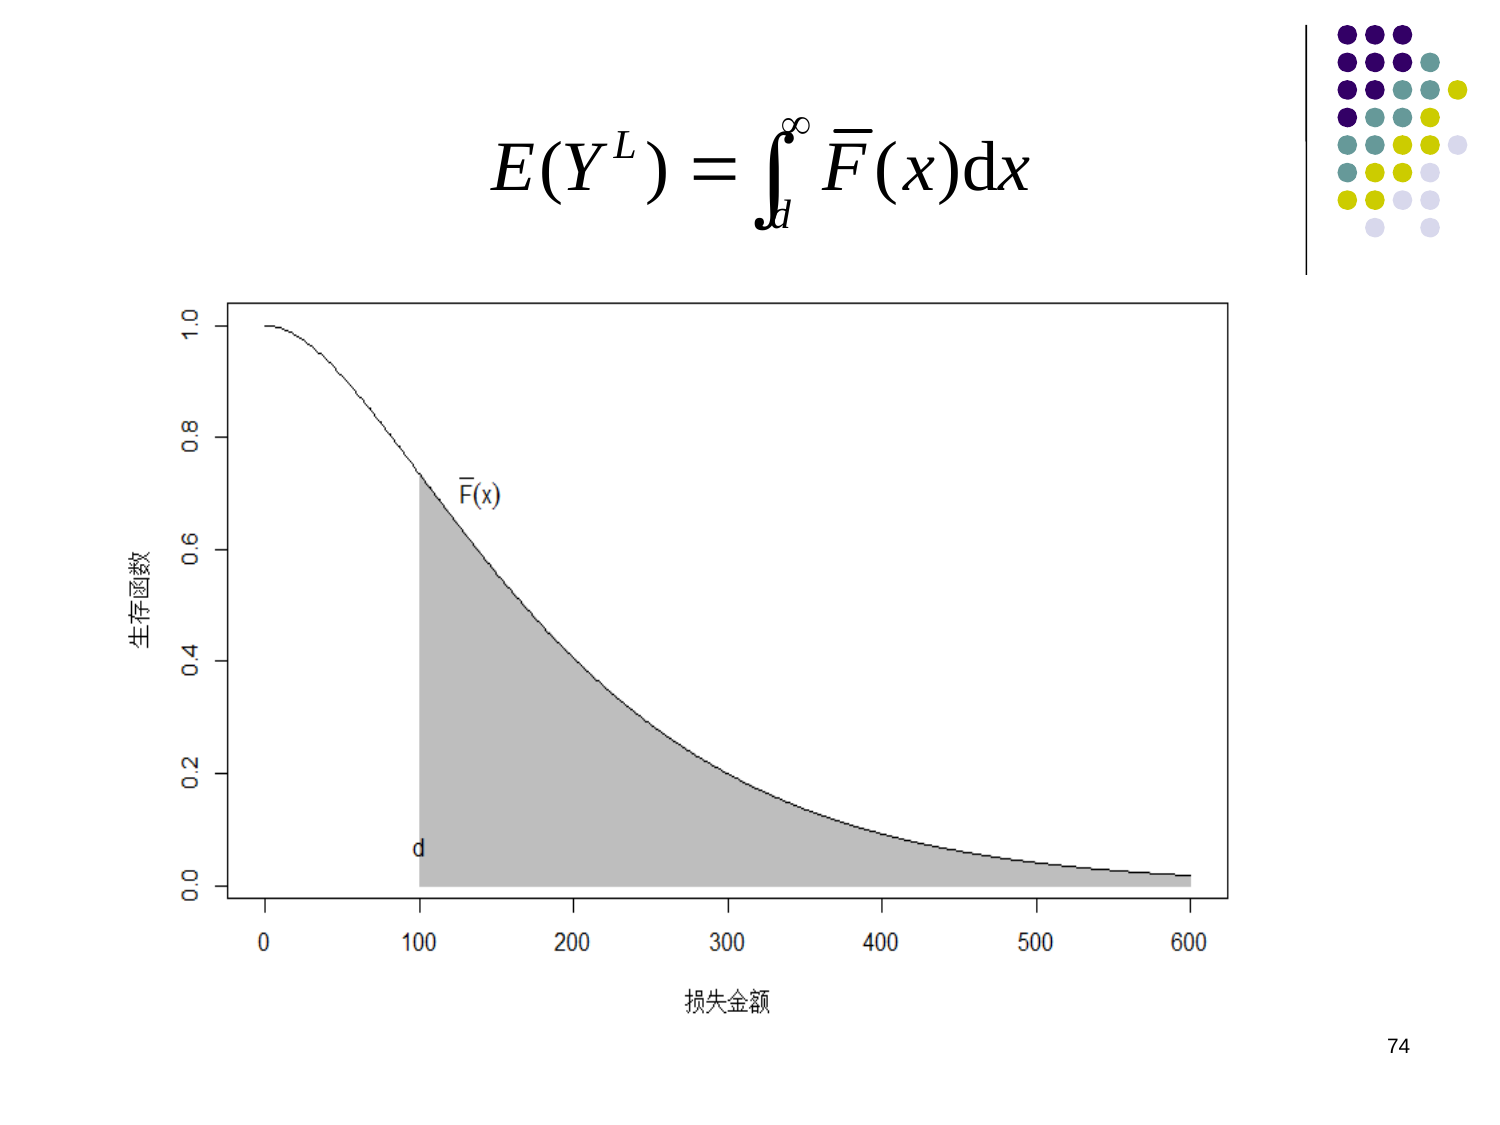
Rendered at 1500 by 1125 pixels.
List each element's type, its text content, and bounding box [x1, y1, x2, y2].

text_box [478, 89, 1043, 244]
slide_number 74 [1074, 1025, 1425, 1100]
picture [123, 184, 1282, 1047]
